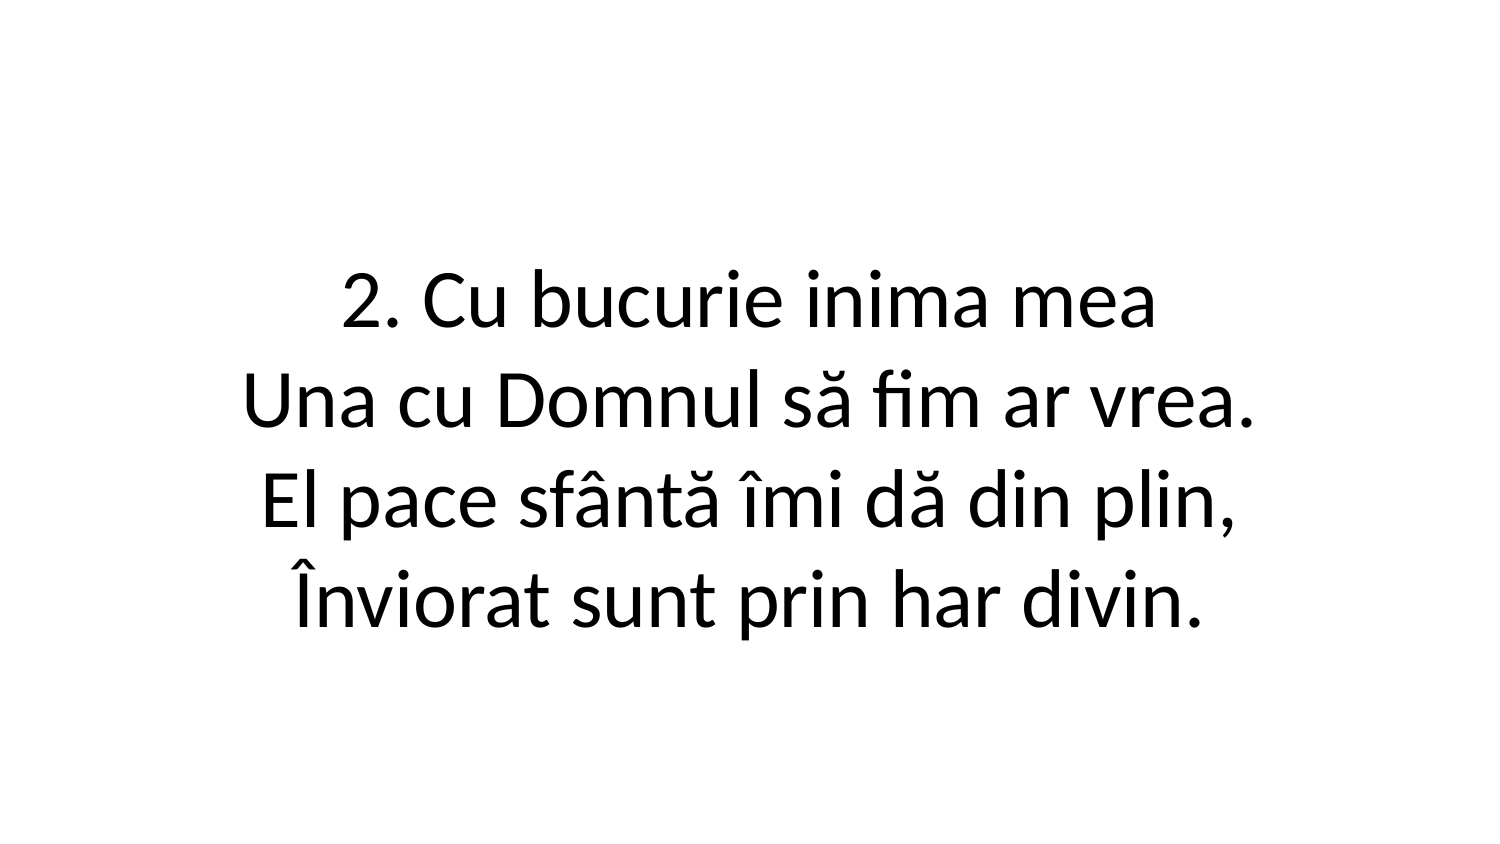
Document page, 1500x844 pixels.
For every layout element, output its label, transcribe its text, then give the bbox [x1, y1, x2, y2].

text_box 2. Cu bucurie inima mea Una cu Domnul să fim ar vrea. El pace sfântă îmi dă din plin, Înviorat sunt prin har divin. [226, 192, 1274, 652]
